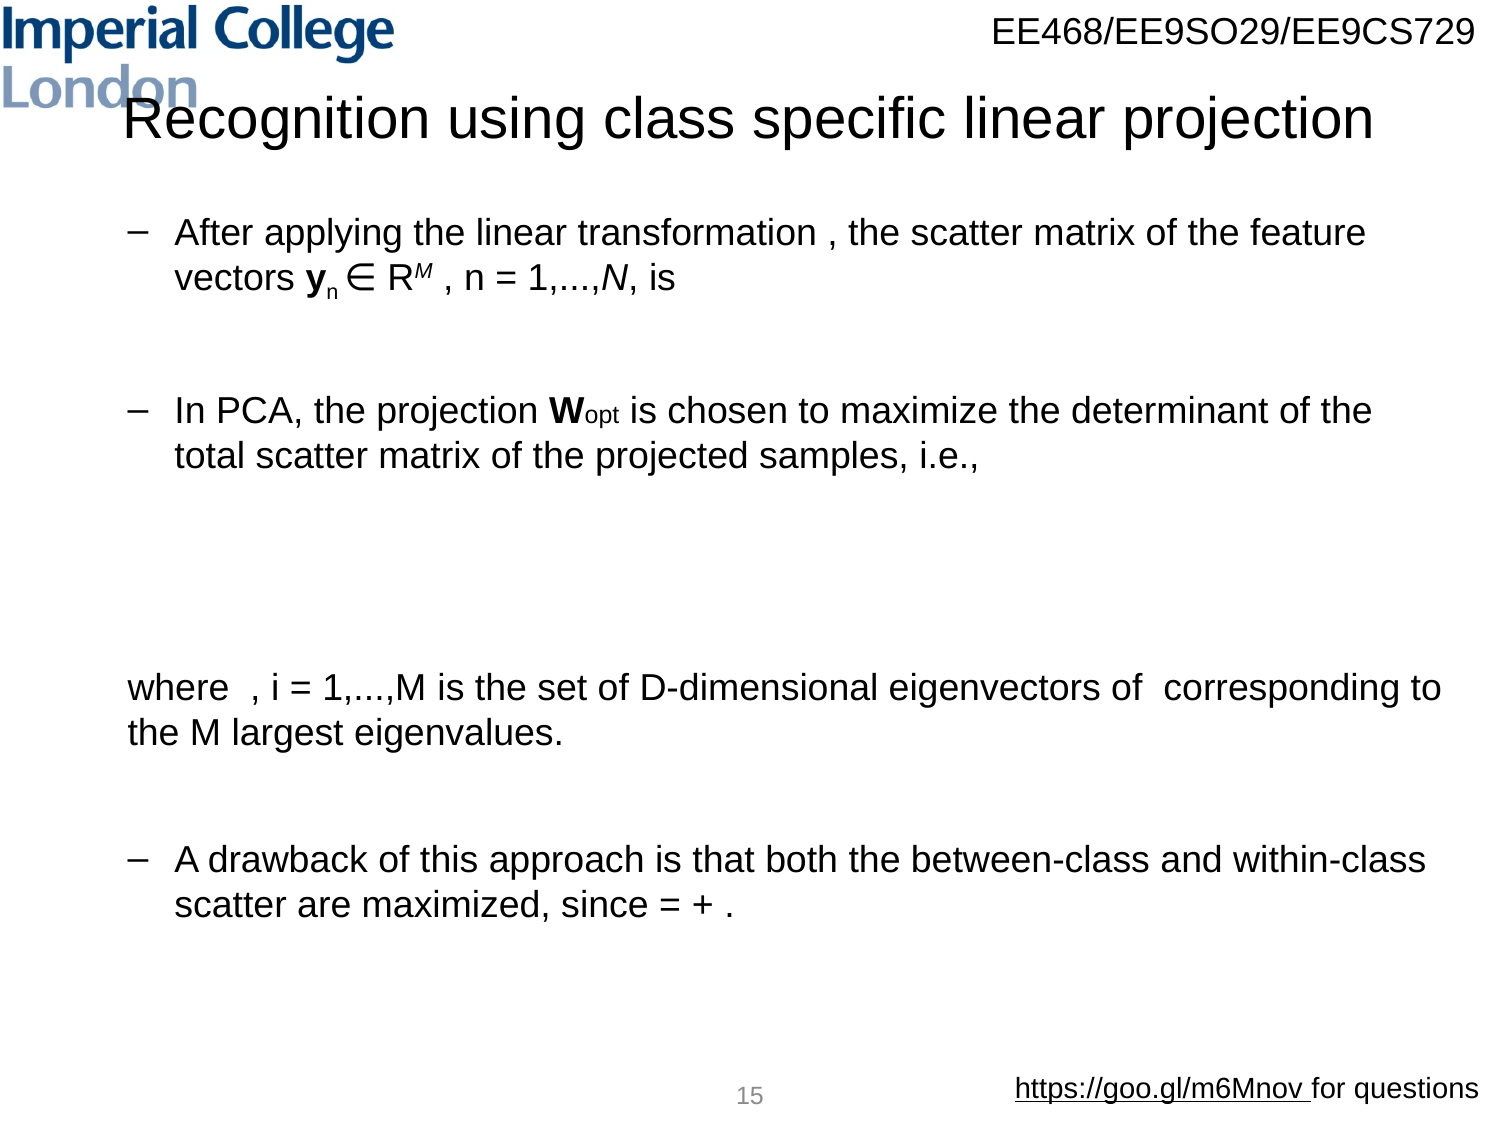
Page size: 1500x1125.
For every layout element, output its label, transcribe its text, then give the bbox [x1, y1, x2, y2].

title Recognition using class specific linear projection [24, 42, 1475, 188]
slide_number 15 [575, 1065, 925, 1125]
picture [0, 0, 397, 113]
